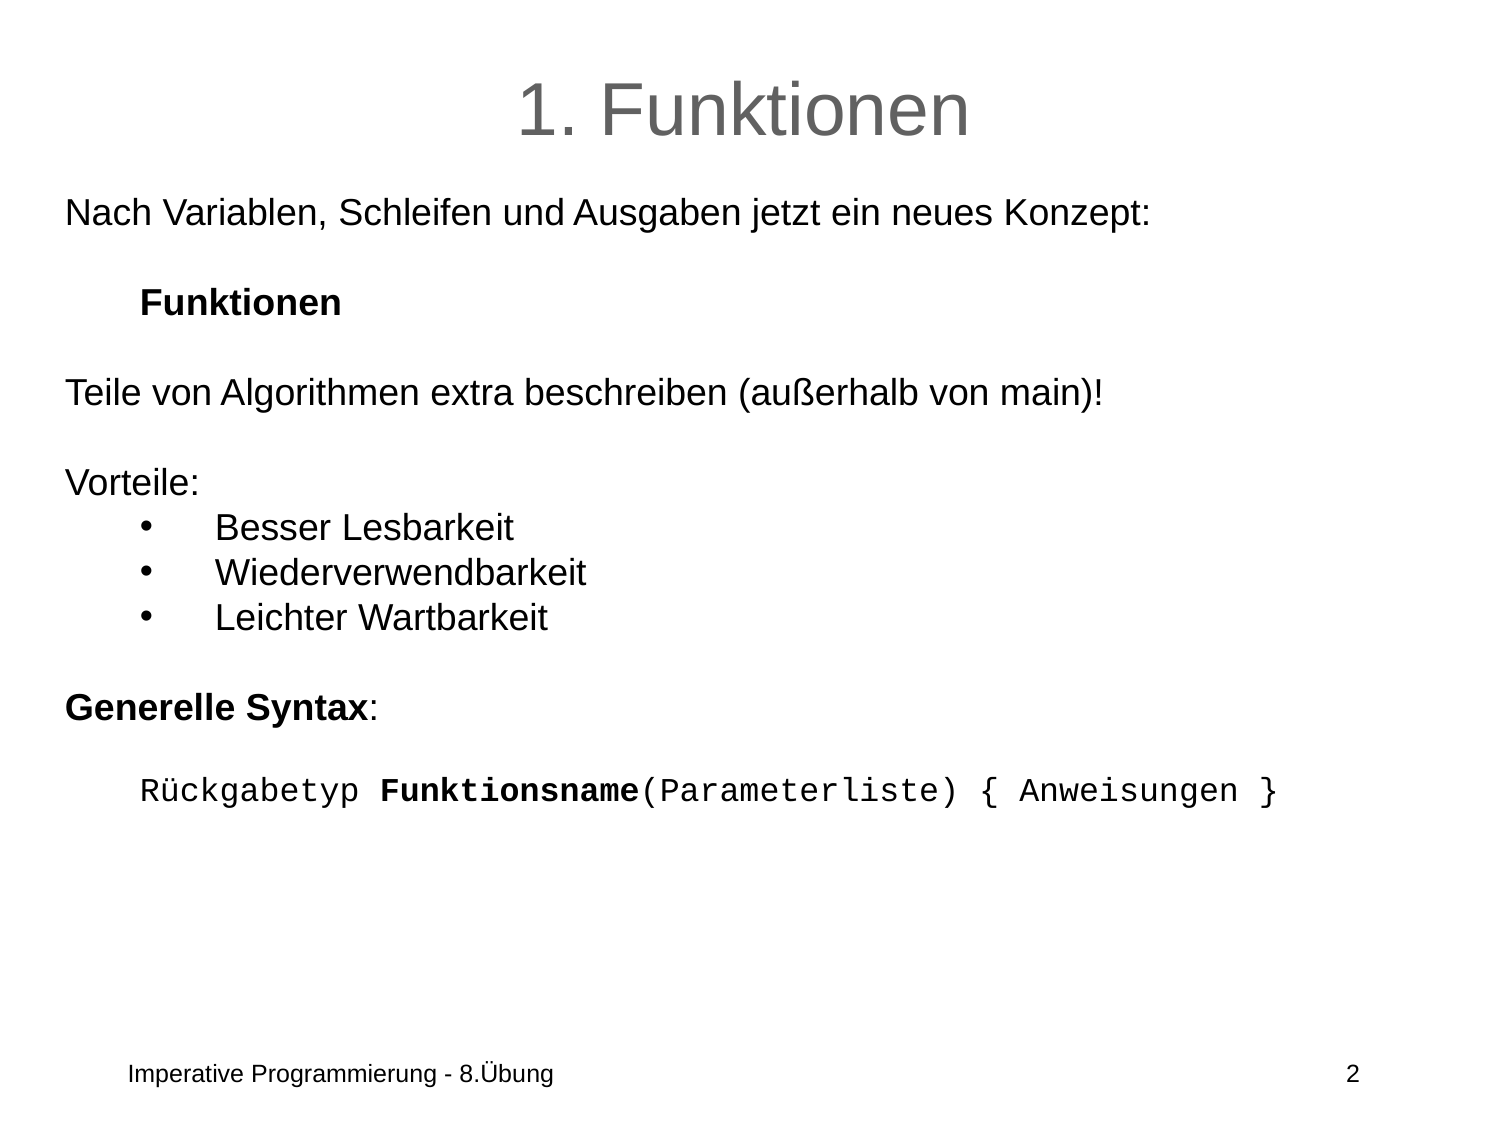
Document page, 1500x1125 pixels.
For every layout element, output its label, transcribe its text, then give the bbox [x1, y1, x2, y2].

text_box Nach Variablen, Schleifen und Ausgaben jetzt ein neues Konzept: Funktionen Teile von Algorithmen extra beschreiben (außerhalb von main)! Vorteile: Besser Lesbarkeit Wiederverwendbarkeit Leichter Wartbarkeit Generelle Syntax: Rückgabetyp Funktionsname(Parameterliste) { Anweisungen } [49, 180, 1475, 856]
title 1. Funktionen [100, 17, 1389, 180]
slide_number 2 [1061, 1049, 1376, 1101]
footer Imperative Programmierung - 8.Übung [111, 1049, 988, 1101]
